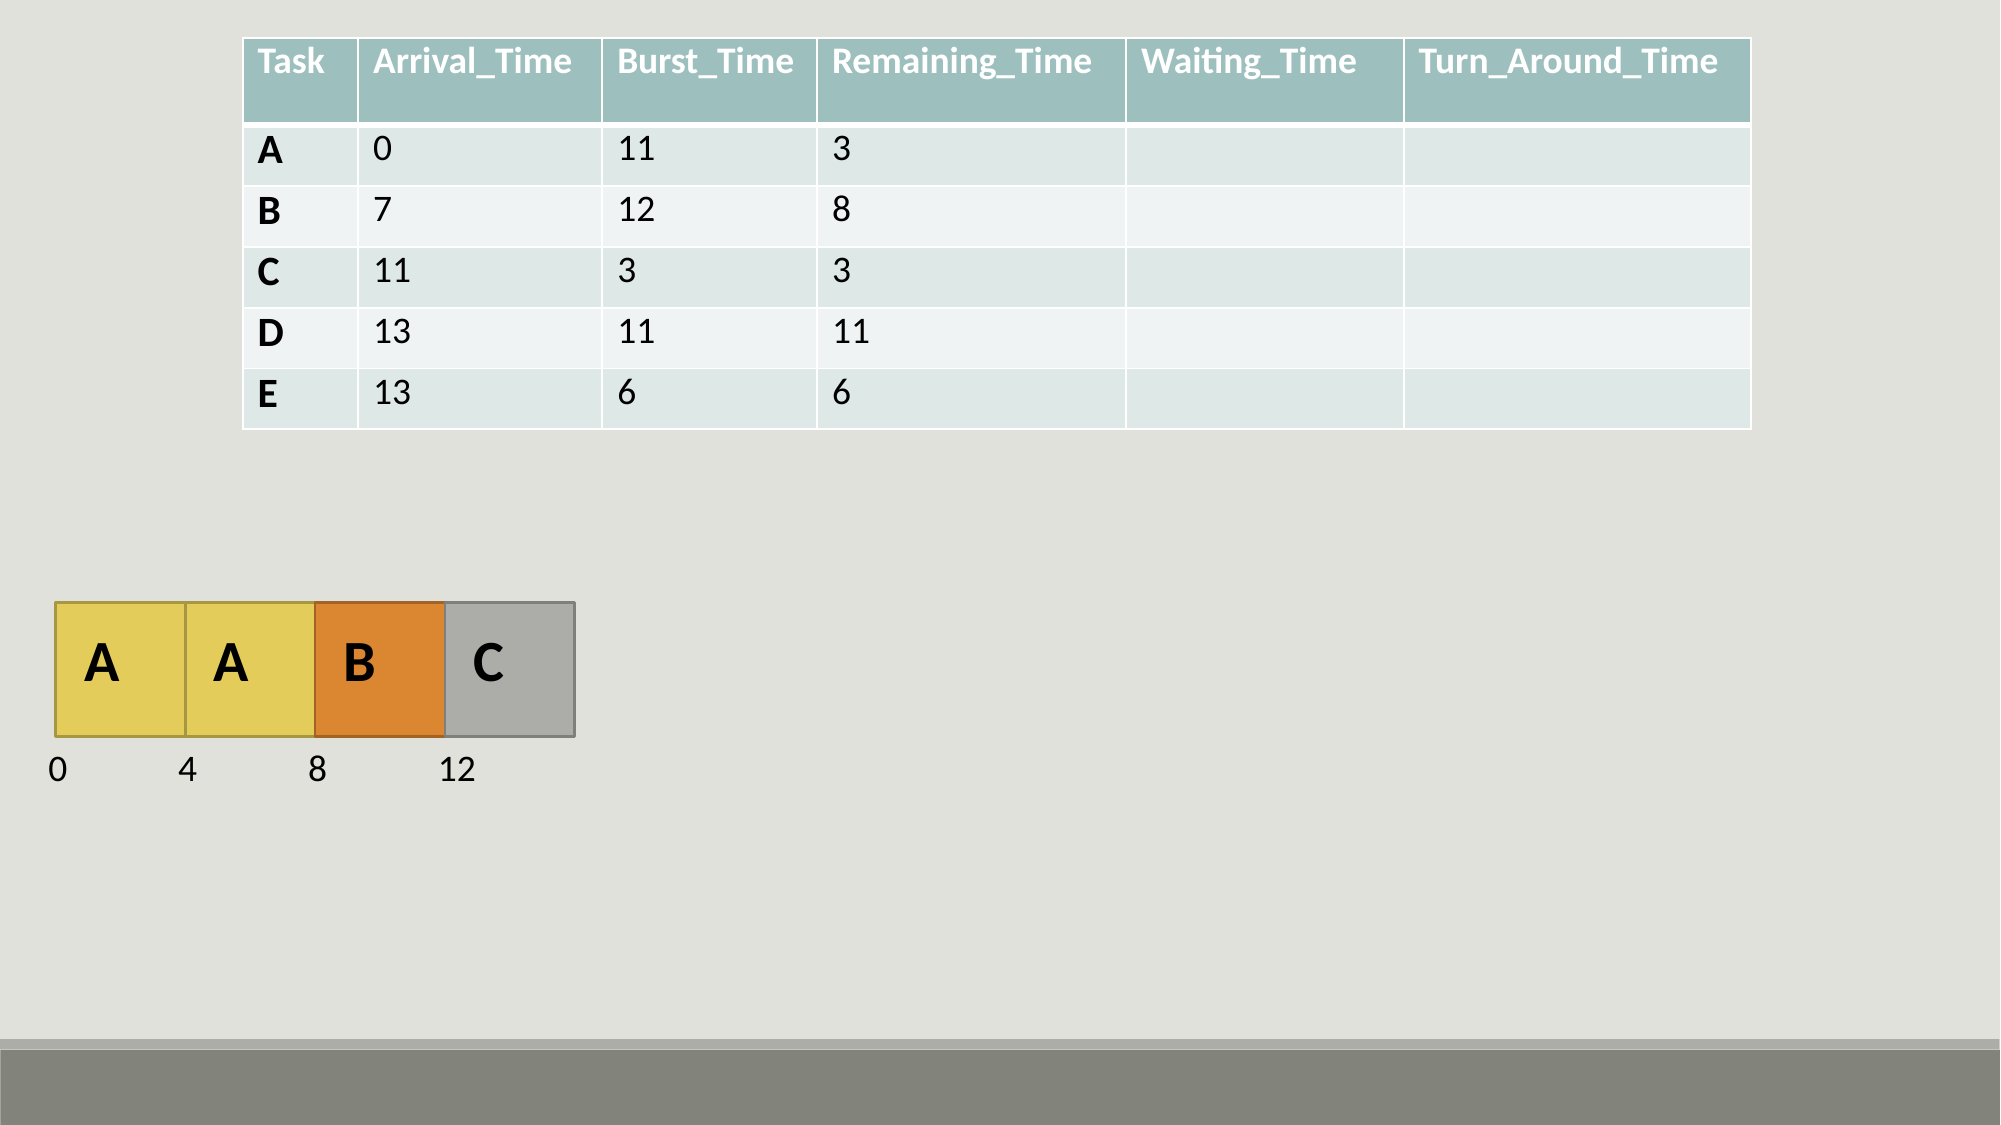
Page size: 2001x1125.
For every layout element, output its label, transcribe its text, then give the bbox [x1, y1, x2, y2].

table_cell A [244, 128, 357, 185]
table_cell 8 [818, 187, 1125, 246]
table_cell 3 [818, 248, 1125, 307]
table_cell E [244, 369, 357, 428]
table_cell [1405, 187, 1750, 246]
text_box [54, 601, 184, 738]
table_header Turn_Around_Time [1405, 39, 1750, 122]
table_cell 11 [359, 248, 601, 307]
table_cell [1405, 309, 1750, 368]
text_box [314, 601, 444, 738]
table_cell 0 [359, 128, 601, 185]
table_header Task [244, 39, 357, 122]
table_cell [1405, 128, 1750, 185]
table_cell 3 [818, 128, 1125, 185]
table_header Arrival_Time [359, 39, 601, 122]
table_cell [1405, 369, 1750, 428]
table_cell D [244, 309, 357, 368]
text_box [444, 601, 576, 738]
text_box A [199, 615, 298, 701]
text_box B [329, 615, 428, 701]
text_box 8 [293, 736, 380, 797]
table_cell 12 [603, 187, 816, 246]
table_cell 6 [818, 369, 1125, 428]
table_cell C [244, 248, 357, 307]
table_cell 11 [603, 128, 816, 185]
table_cell [1127, 187, 1403, 246]
table_cell [1127, 369, 1403, 428]
text_box 0 [33, 736, 121, 797]
table_cell B [244, 187, 357, 246]
table_cell 3 [603, 248, 816, 307]
table_cell 7 [359, 187, 601, 246]
table_cell 11 [603, 309, 816, 368]
table_cell [1127, 248, 1403, 307]
text_box 12 [423, 736, 510, 797]
text_box [184, 601, 314, 738]
table_cell [1127, 128, 1403, 185]
table_cell 13 [359, 309, 601, 368]
table_header Remaining_Time [818, 39, 1125, 122]
table_cell 6 [603, 369, 816, 428]
table_header Burst_Time [603, 39, 816, 122]
table_cell [1405, 248, 1750, 307]
table_header Waiting_Time [1127, 39, 1403, 122]
table_cell [1127, 309, 1403, 368]
text_box A [69, 615, 168, 701]
text_box 4 [163, 736, 251, 797]
table_cell 11 [818, 309, 1125, 368]
text_box C [458, 615, 558, 701]
table_cell 13 [359, 369, 601, 428]
